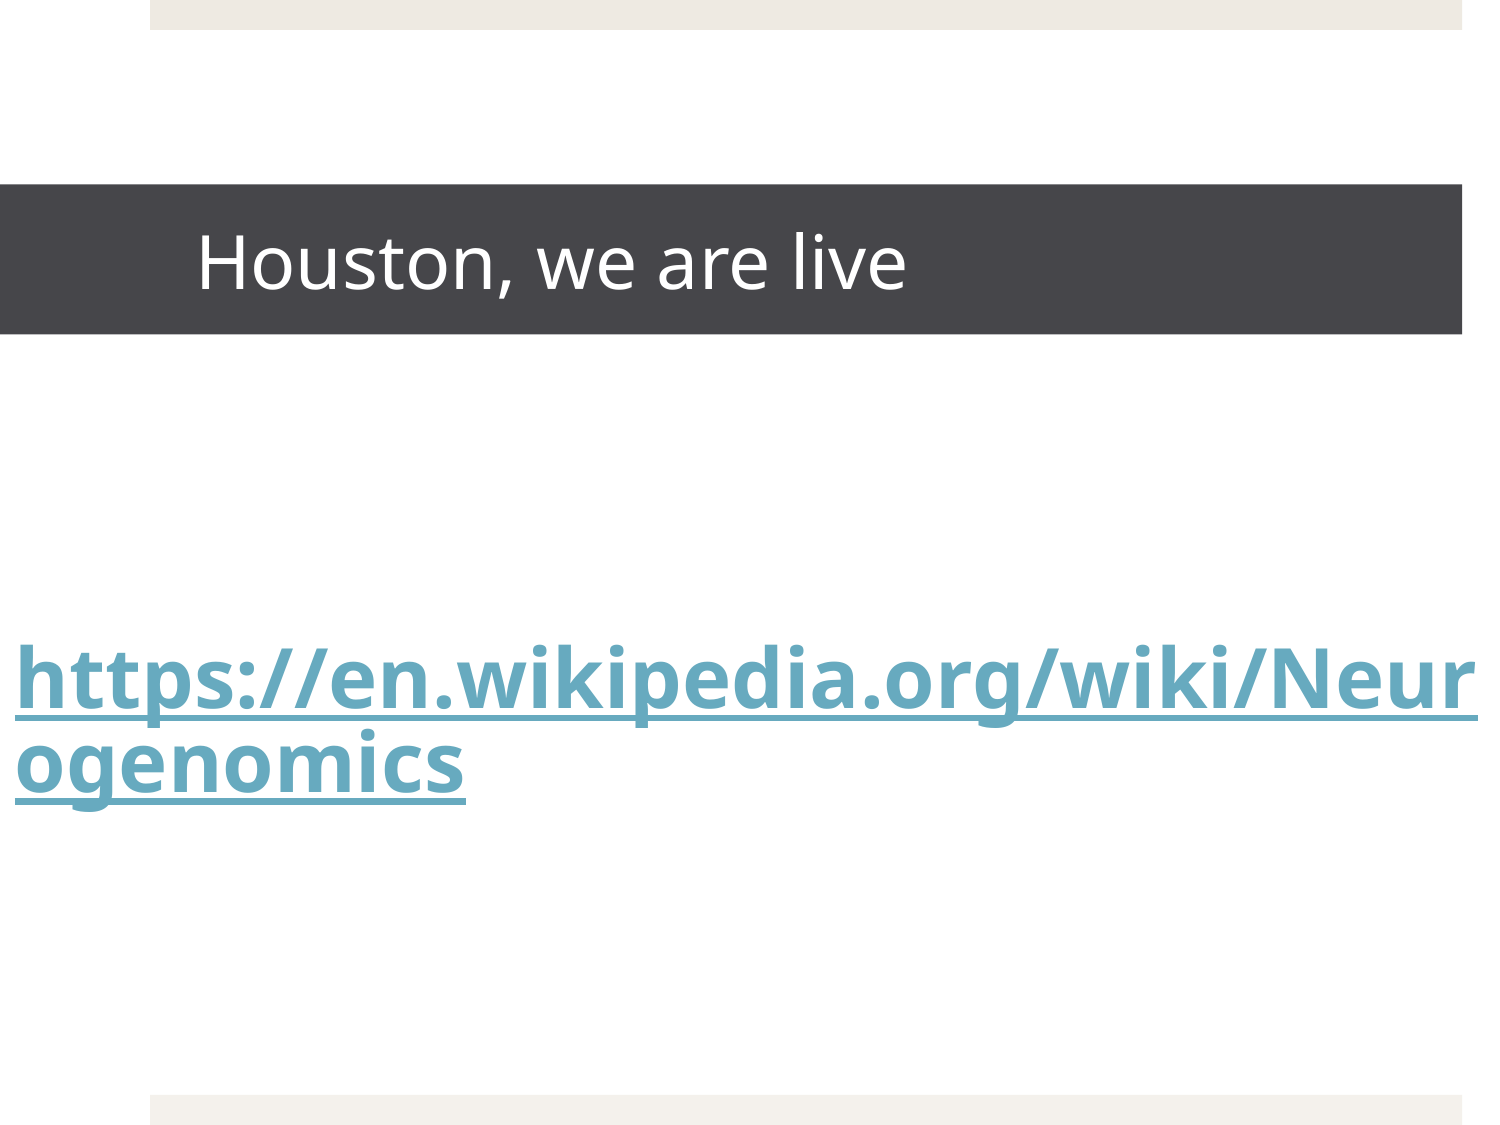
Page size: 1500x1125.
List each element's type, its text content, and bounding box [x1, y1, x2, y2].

text_box https://en.wikipedia.org/wiki/Neurogenomics [0, 618, 1500, 847]
title Houston, we are live [0, 184, 1463, 335]
